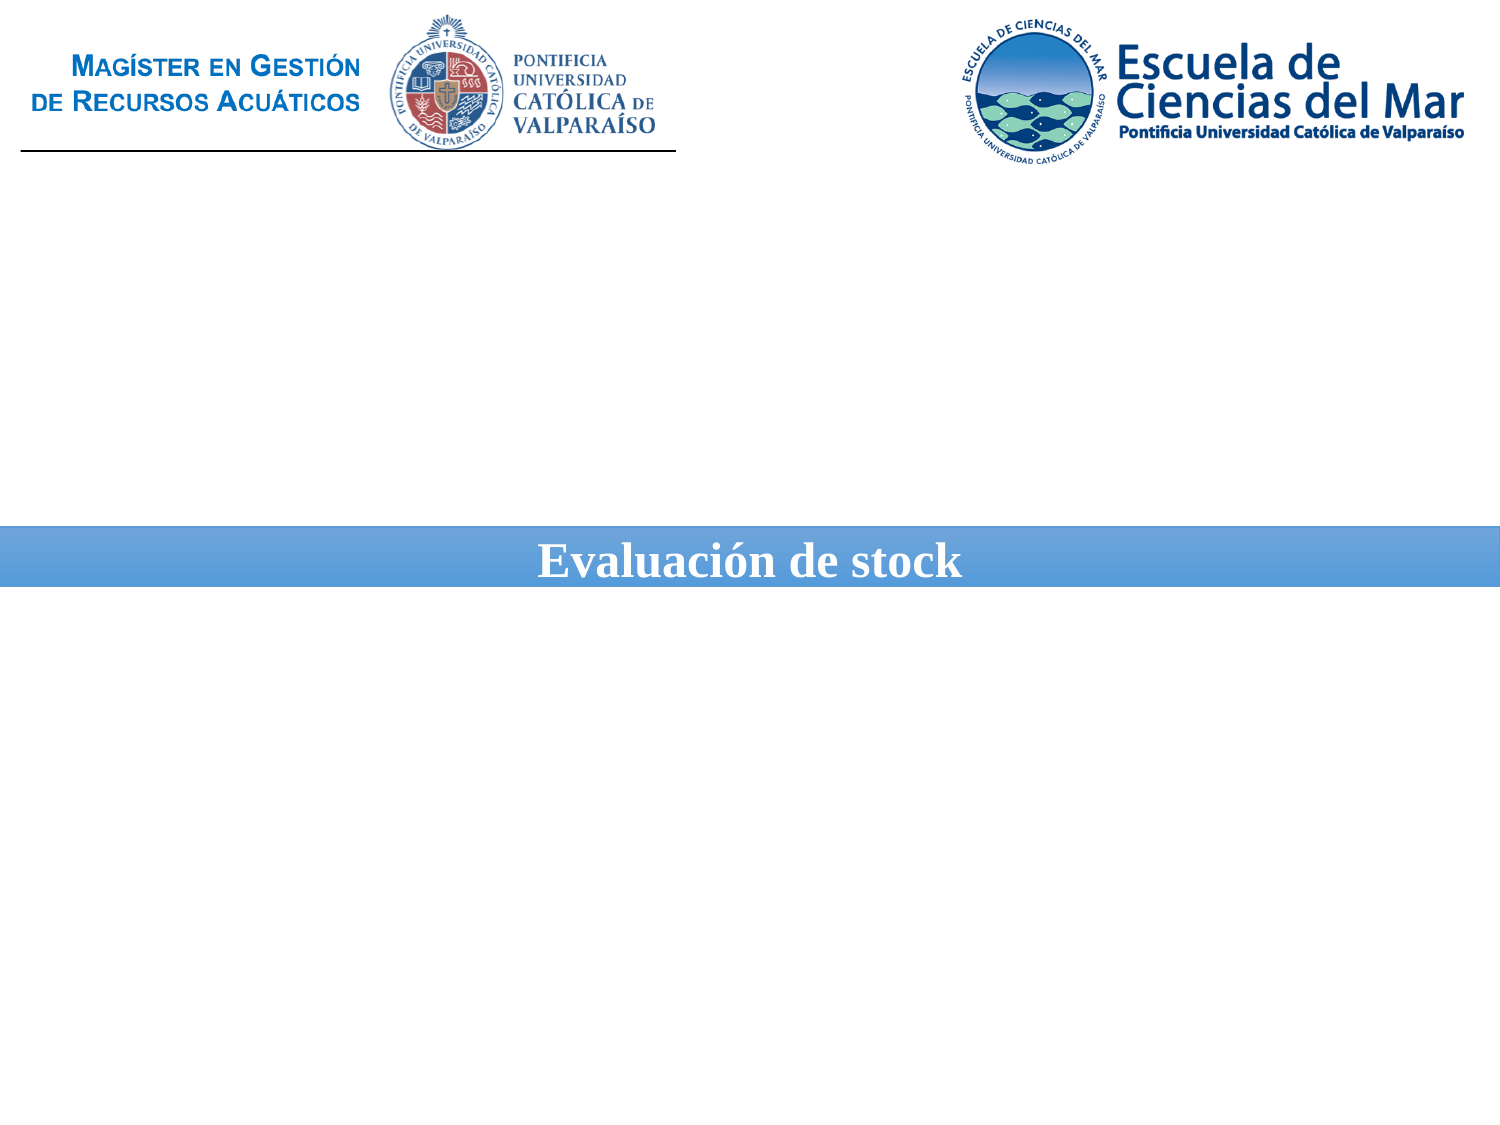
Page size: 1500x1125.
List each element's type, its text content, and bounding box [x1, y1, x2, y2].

picture [20, 14, 676, 165]
picture [962, 19, 1464, 164]
text_box Evaluación de stock [0, 526, 1500, 587]
